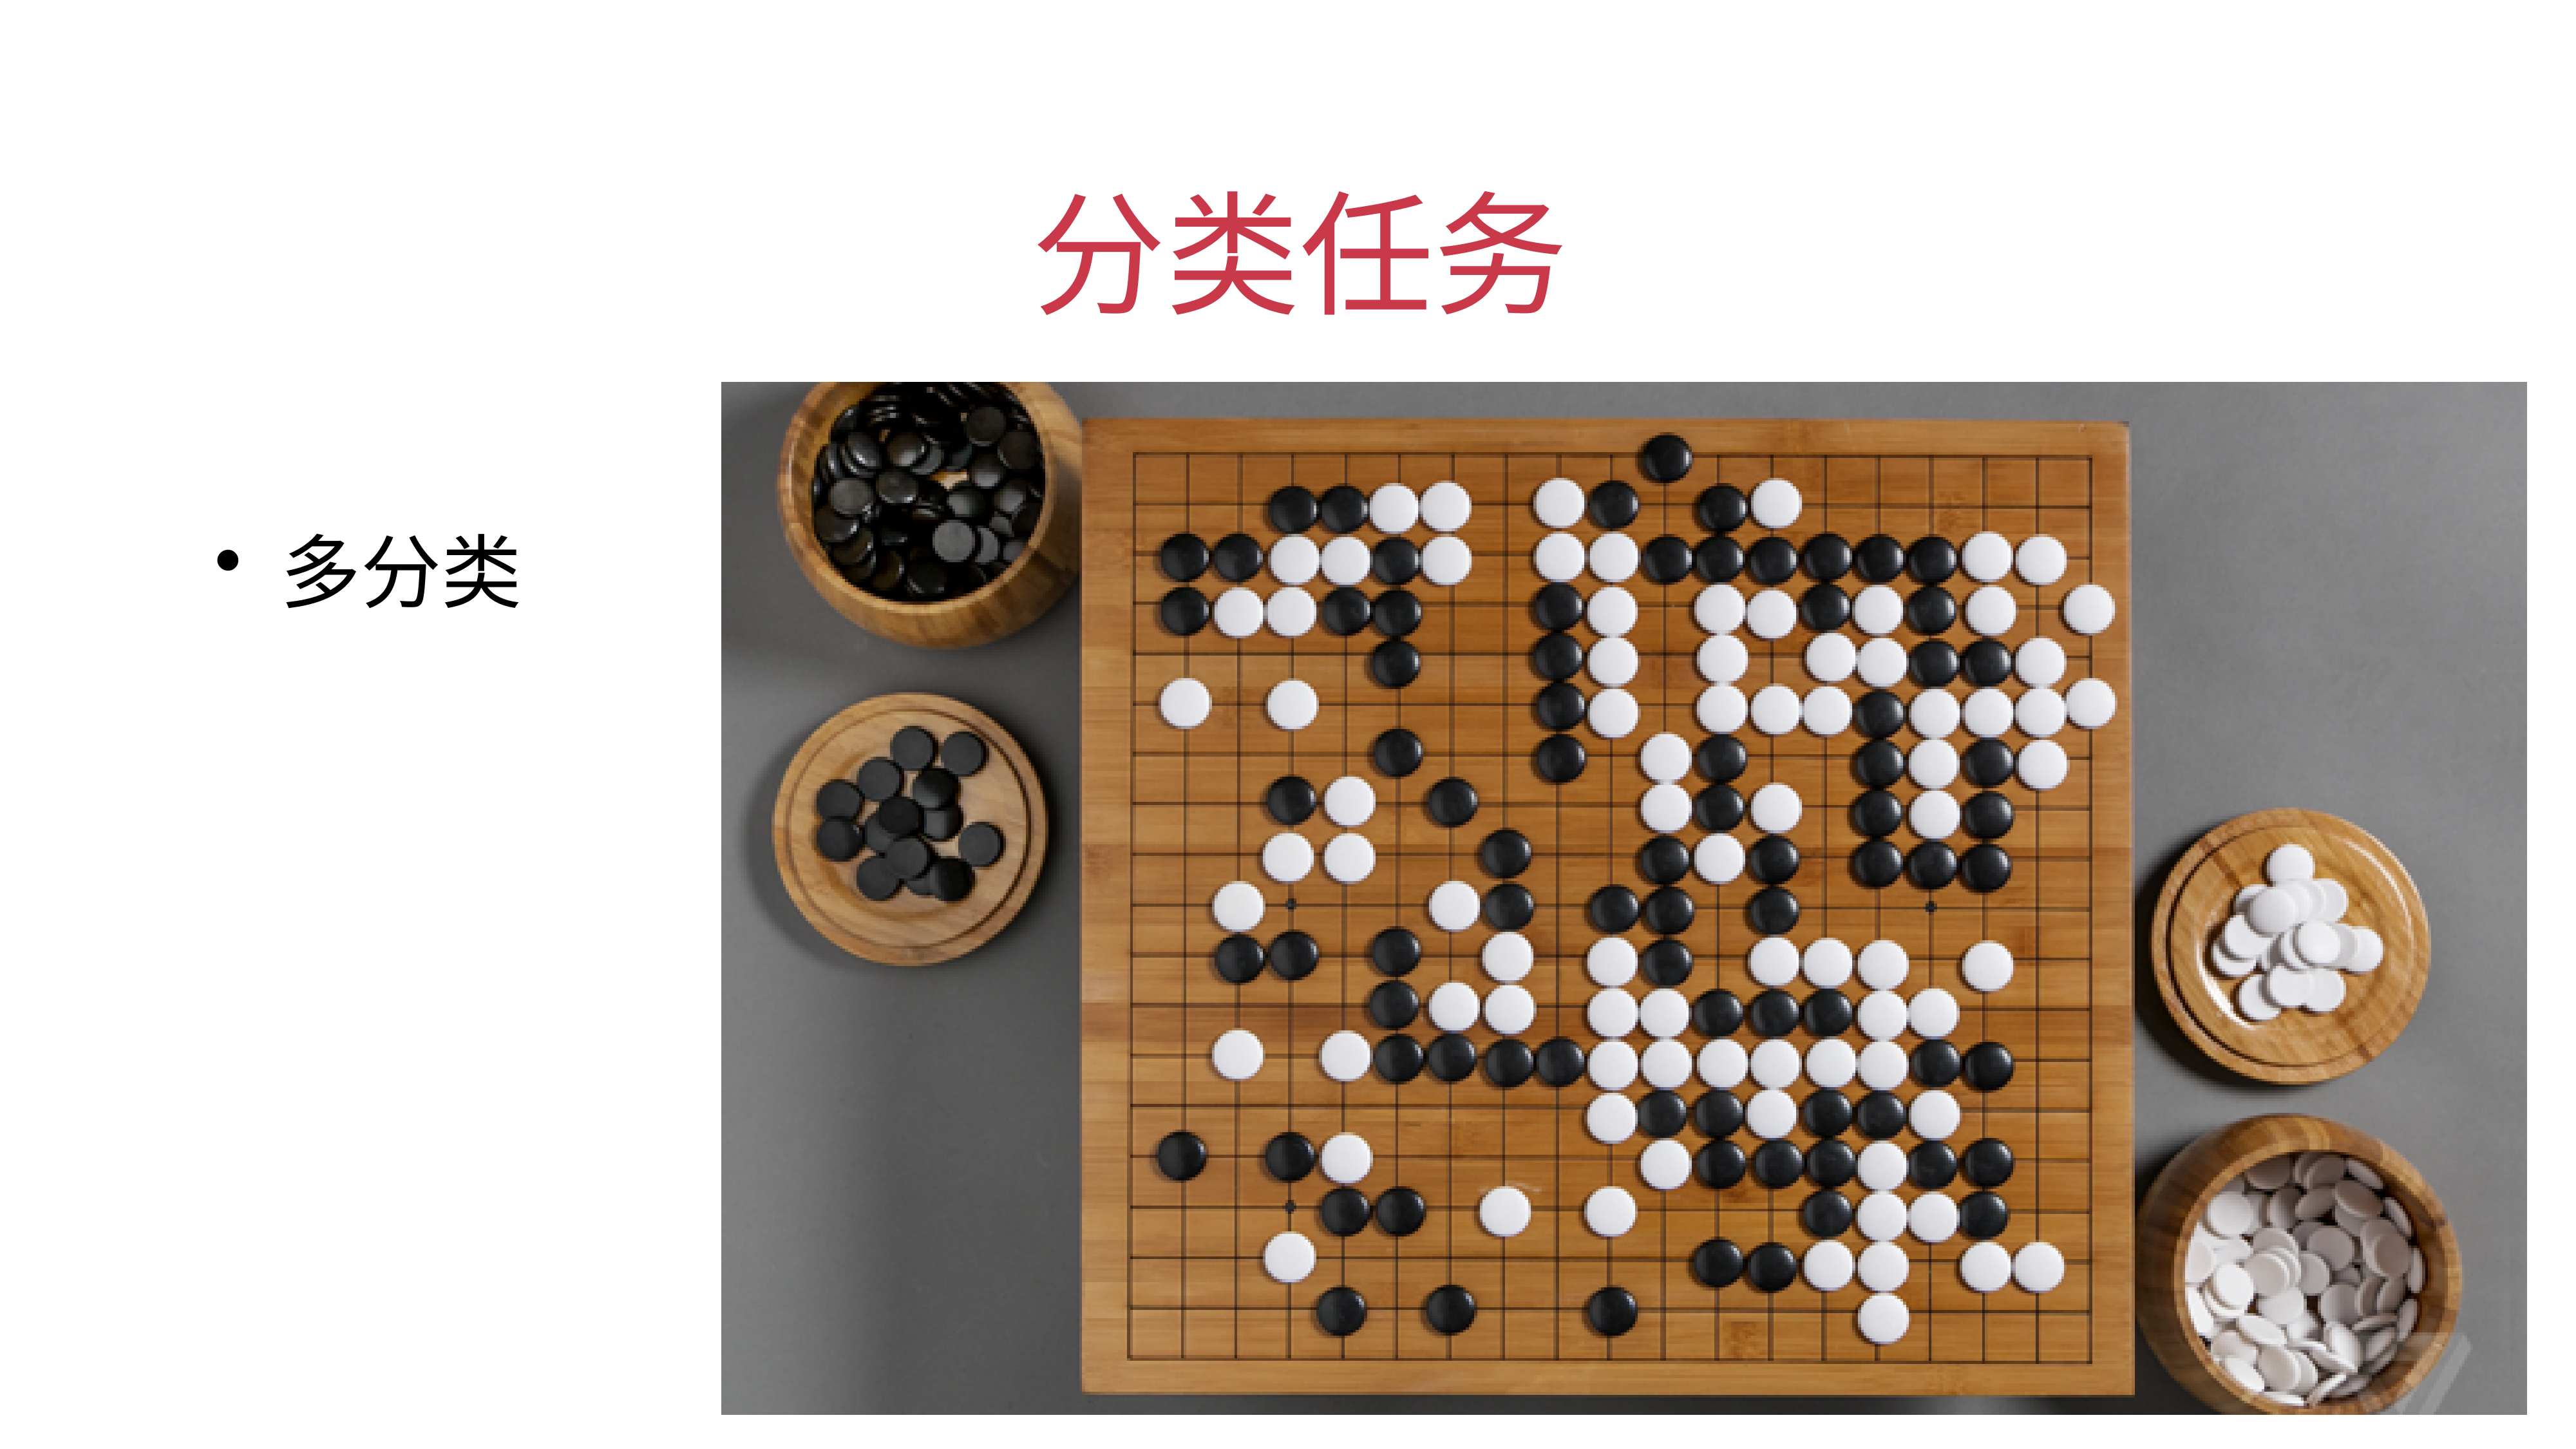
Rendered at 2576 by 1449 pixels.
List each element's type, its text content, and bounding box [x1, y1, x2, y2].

text_box 多分类 [209, 468, 718, 623]
title 分类任务 [187, 122, 2389, 337]
picture [721, 382, 2527, 1415]
